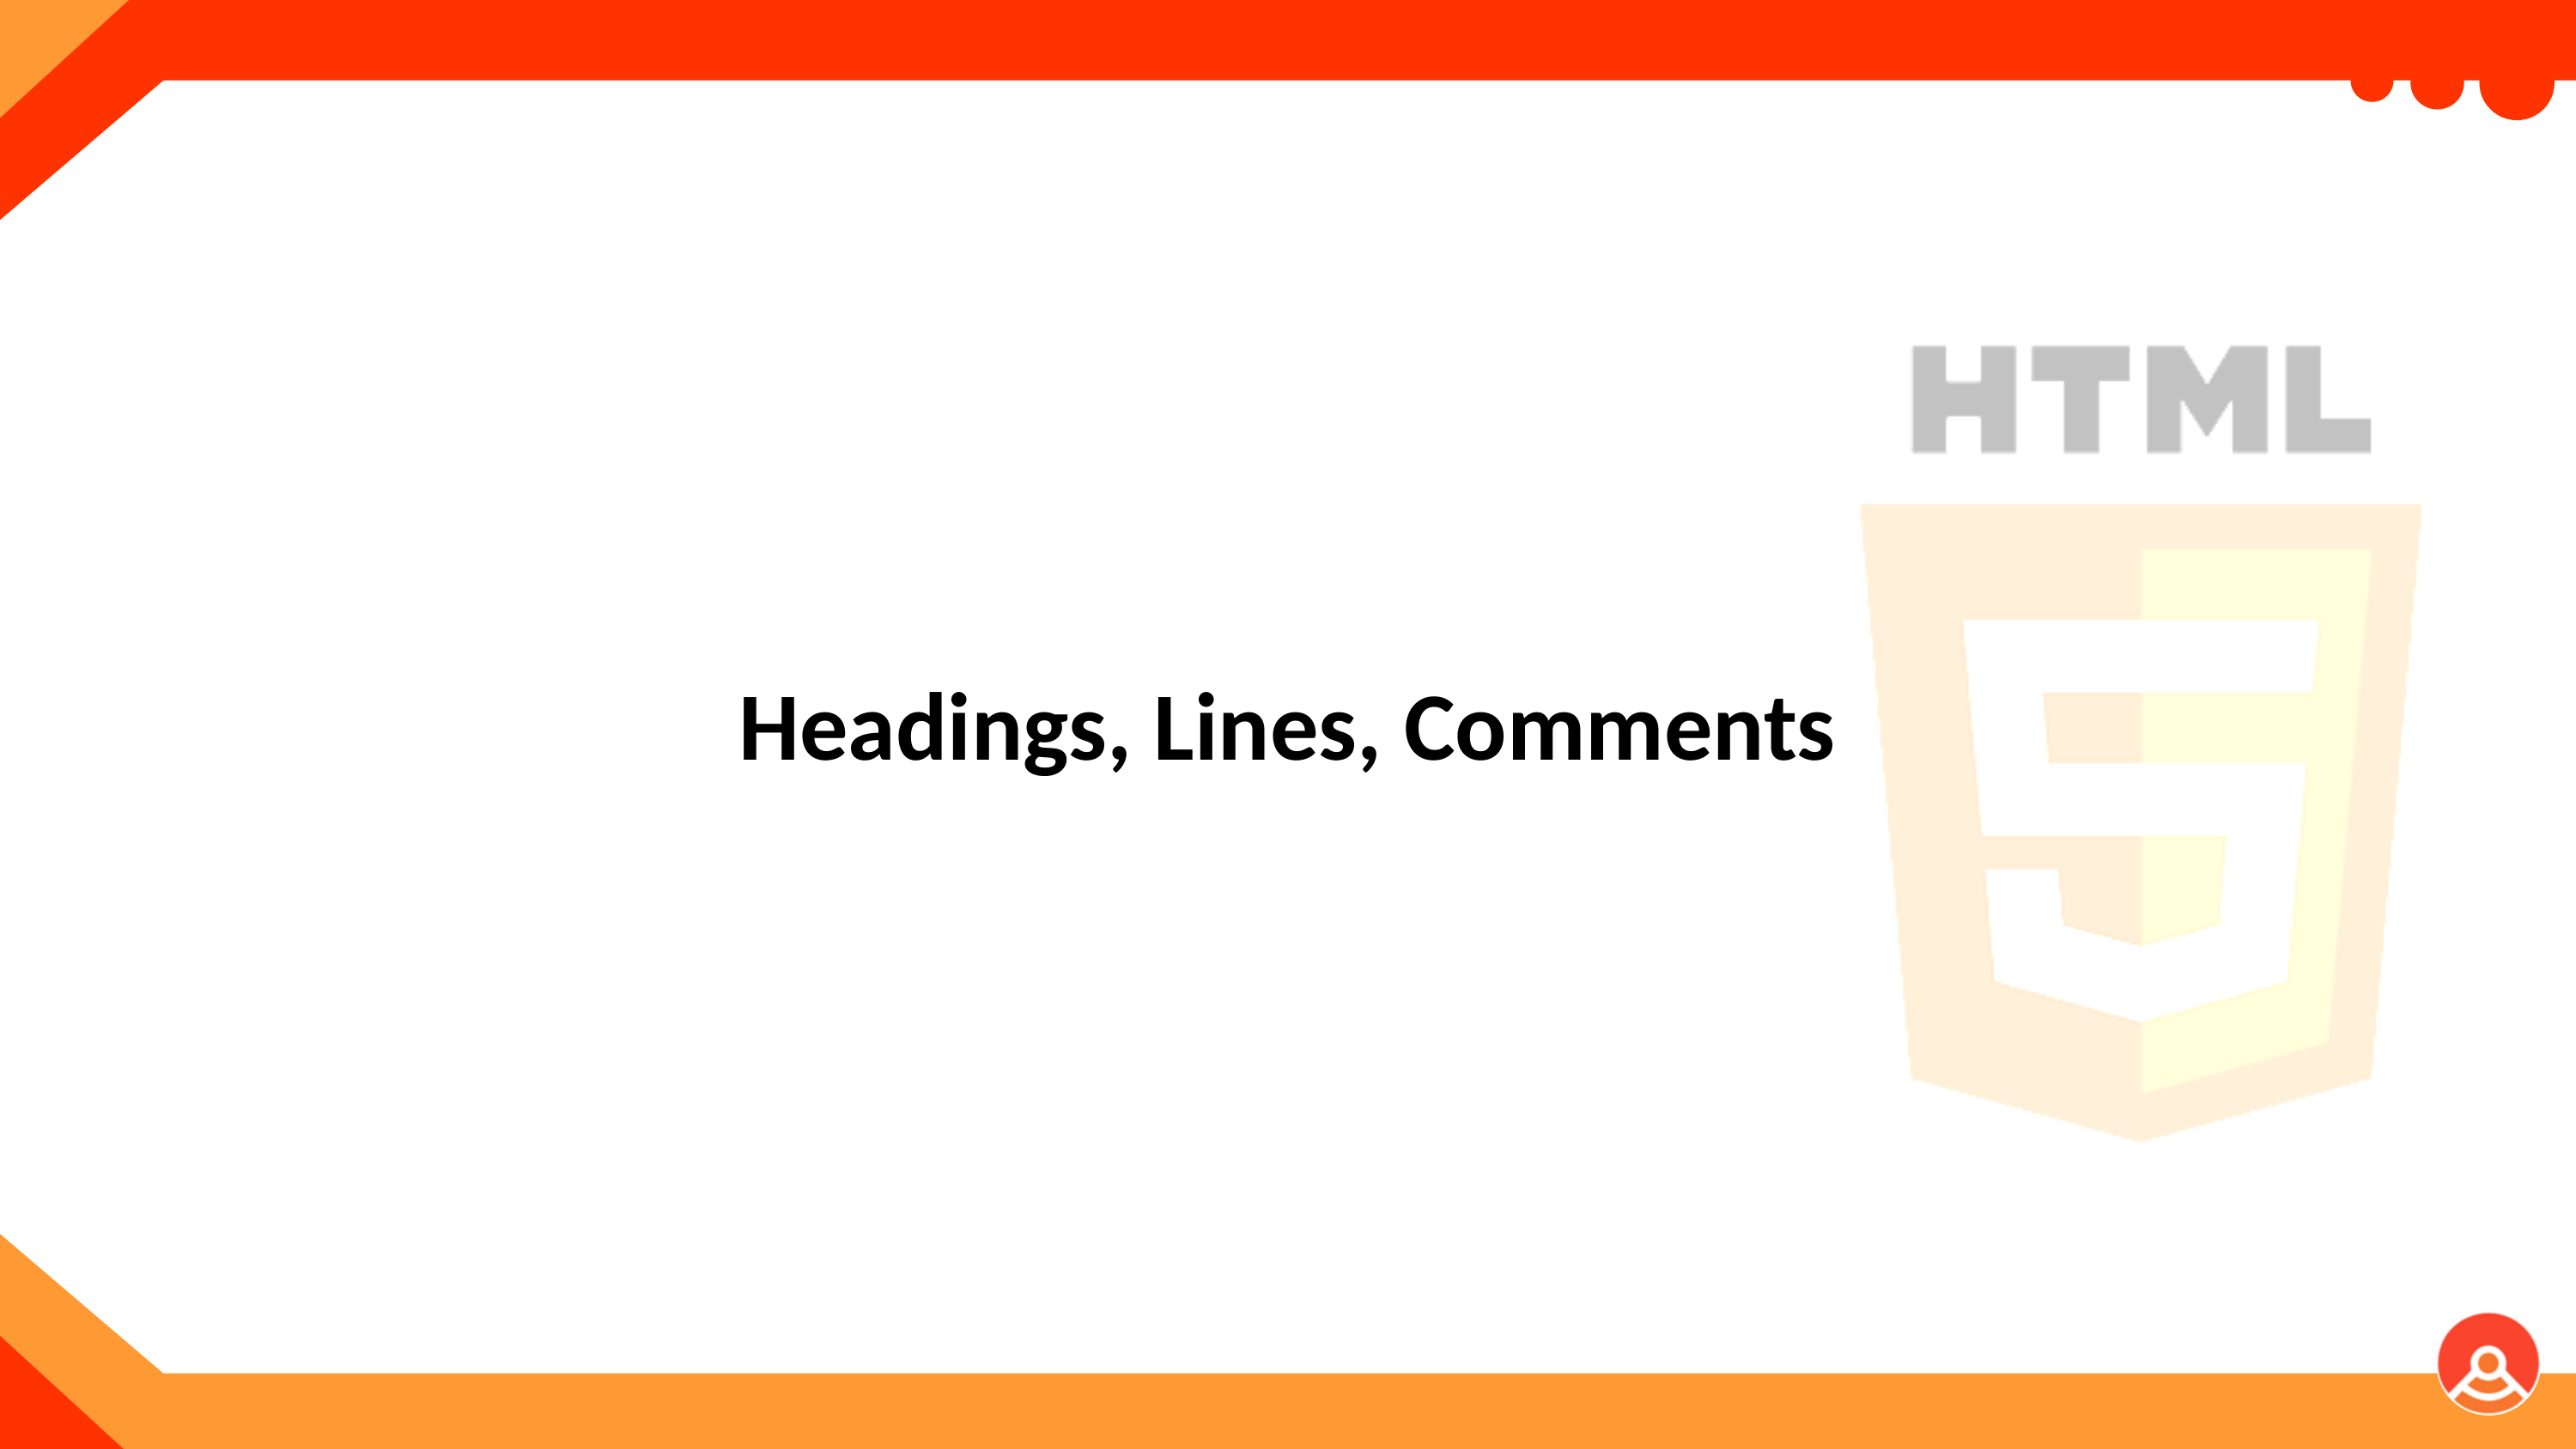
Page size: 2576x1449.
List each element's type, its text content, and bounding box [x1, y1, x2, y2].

picture [2436, 1312, 2542, 1416]
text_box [0, 1234, 2576, 1449]
picture [1845, 241, 2448, 1228]
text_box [2350, 45, 2555, 121]
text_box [0, 0, 2576, 221]
text_box Headings, Lines, Comments [128, 509, 1841, 918]
